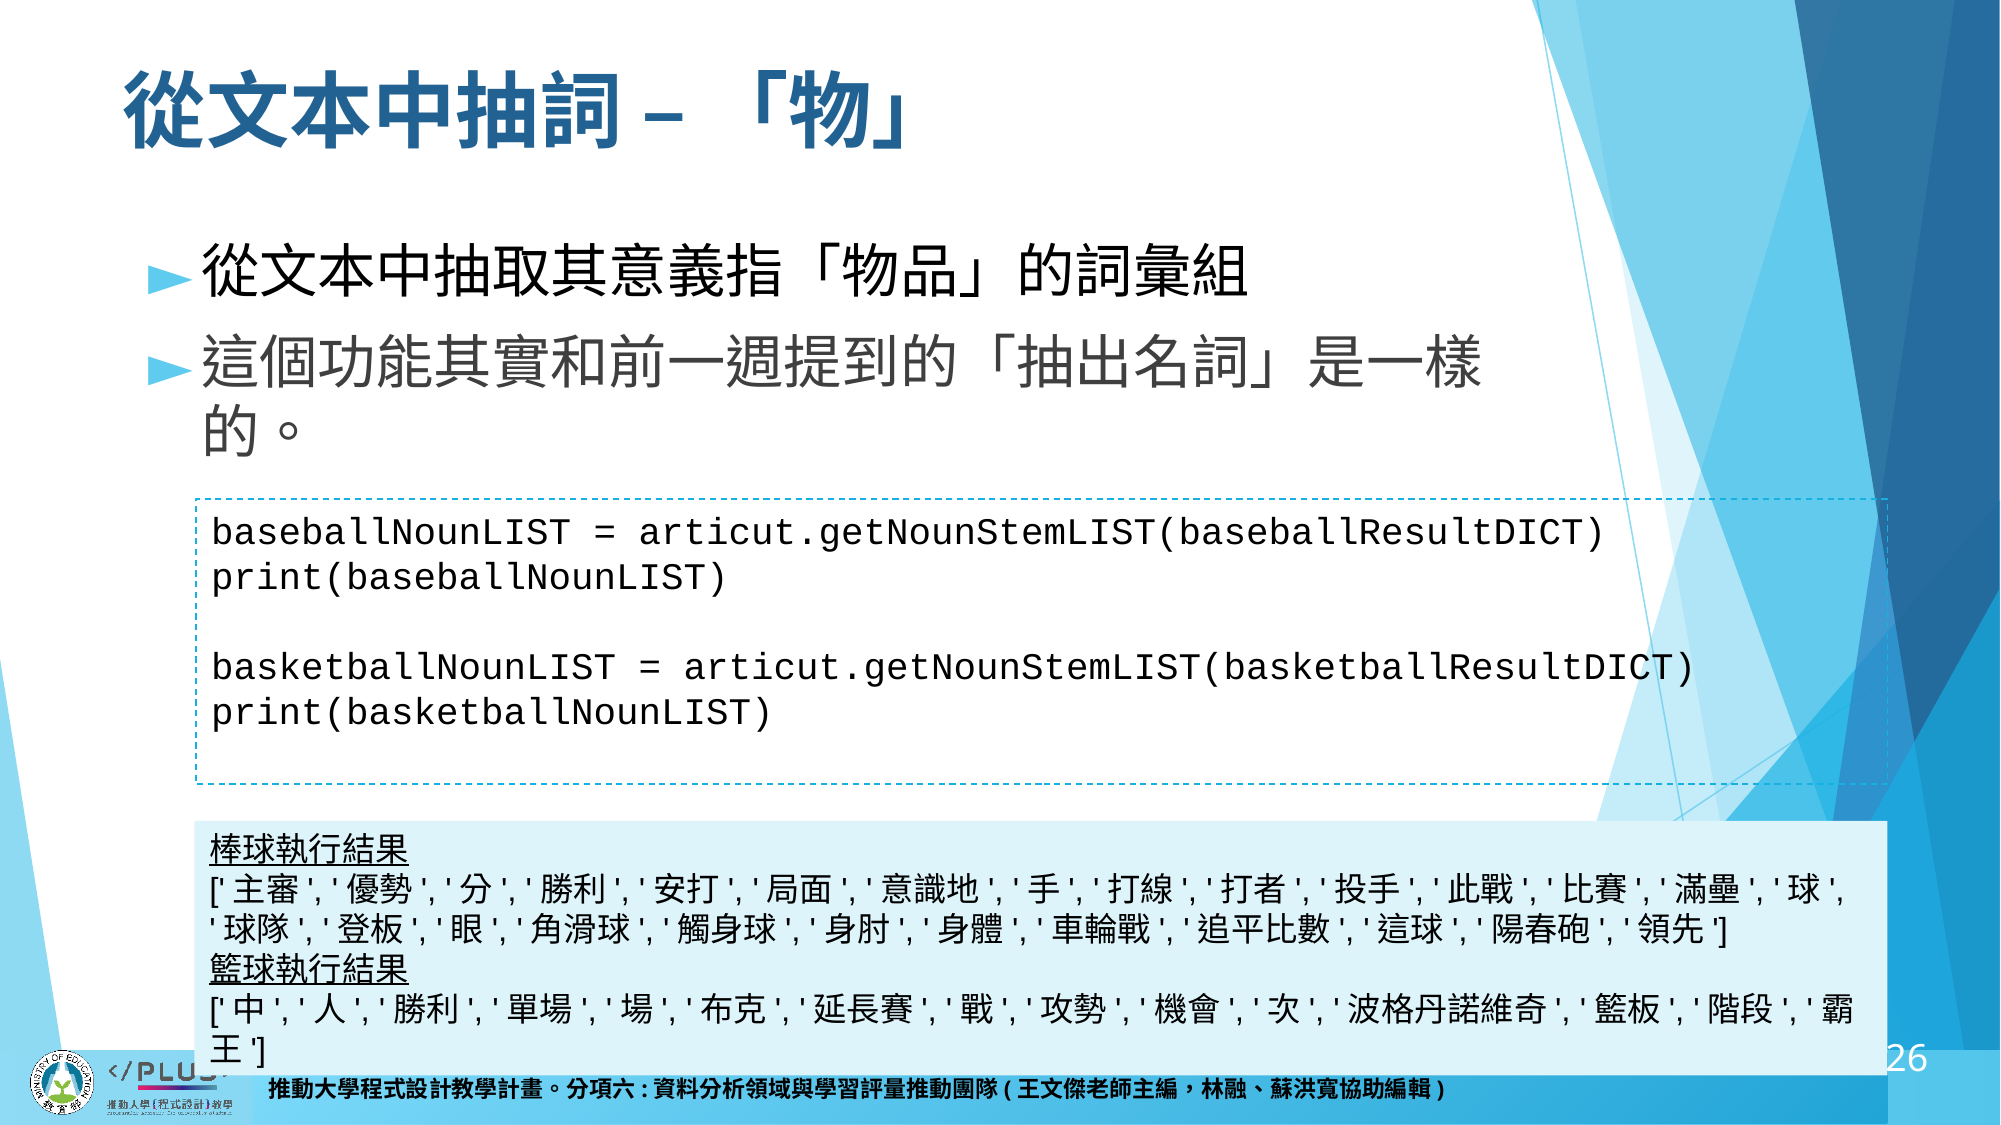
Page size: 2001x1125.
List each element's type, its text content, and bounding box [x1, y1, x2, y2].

text_box 棒球執行結果 ['主審', '優勢', '分', '勝利', '安打', '局面', '意識地', '手', '打線', '打者', '投手', '此戰', '比賽', '滿壘', '球', '球隊', '登板', '眼', '角滑球', '觸身球', '身肘', '身體', '車輪戰', '追平比數', '這球', '陽春砲', '領先'] 籃球執行結果 ['中', '人', '勝利', '單場', '場', '布克', '延長賽', '戰', '攻勢', '機會', '次', '波格丹諾維奇', '籃板', '階段', '霸王'] [194, 820, 1888, 1076]
text_box baseballNounLIST = articut.getNounStemLIST(baseballResultDICT) print(baseballNounLIST) basketballNounLIST = articut.getNounStemLIST(basketballResultDICT) print(basketballNounLIST) [195, 499, 1888, 785]
list 從文本中抽取其意義指「物品」的詞彙組 這個功能其實和前一週提到的「抽出名詞」是一樣的。 [111, 226, 1522, 992]
title 從文本中抽詞 – 「物」 [107, 50, 1519, 175]
picture [30, 1050, 94, 1115]
slide_number 26 [1831, 1029, 1944, 1090]
picture [107, 1061, 232, 1115]
